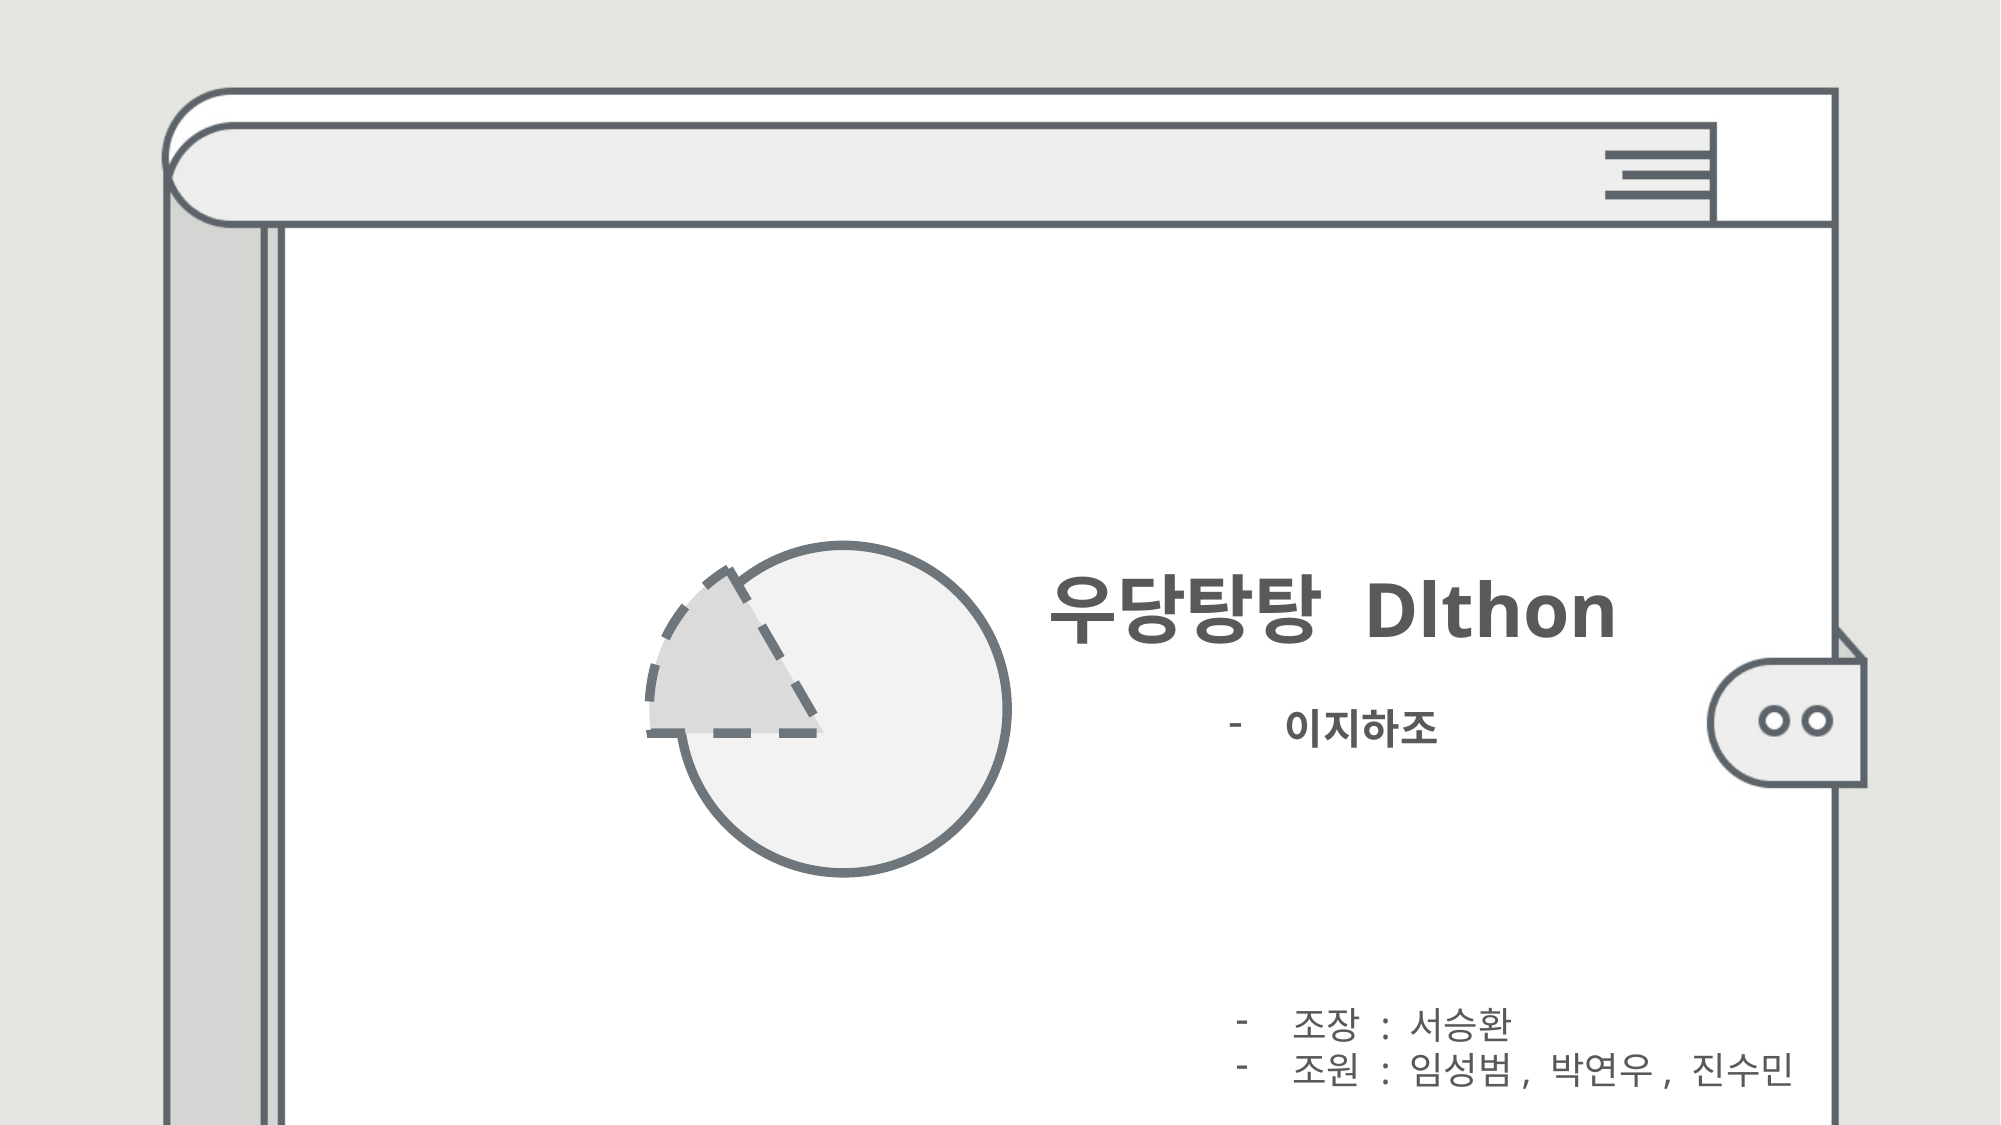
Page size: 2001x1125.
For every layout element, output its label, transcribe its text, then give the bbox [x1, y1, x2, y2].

text_box [648, 568, 826, 735]
text_box 조장 : 서승환 조원 : 임성범, 박연우, 진수민 [1221, 994, 1824, 1125]
text_box 우당탕탕 Dlthon 이지하조 [1007, 555, 1661, 760]
text_box [680, 544, 1007, 874]
picture [0, 0, 2001, 1125]
